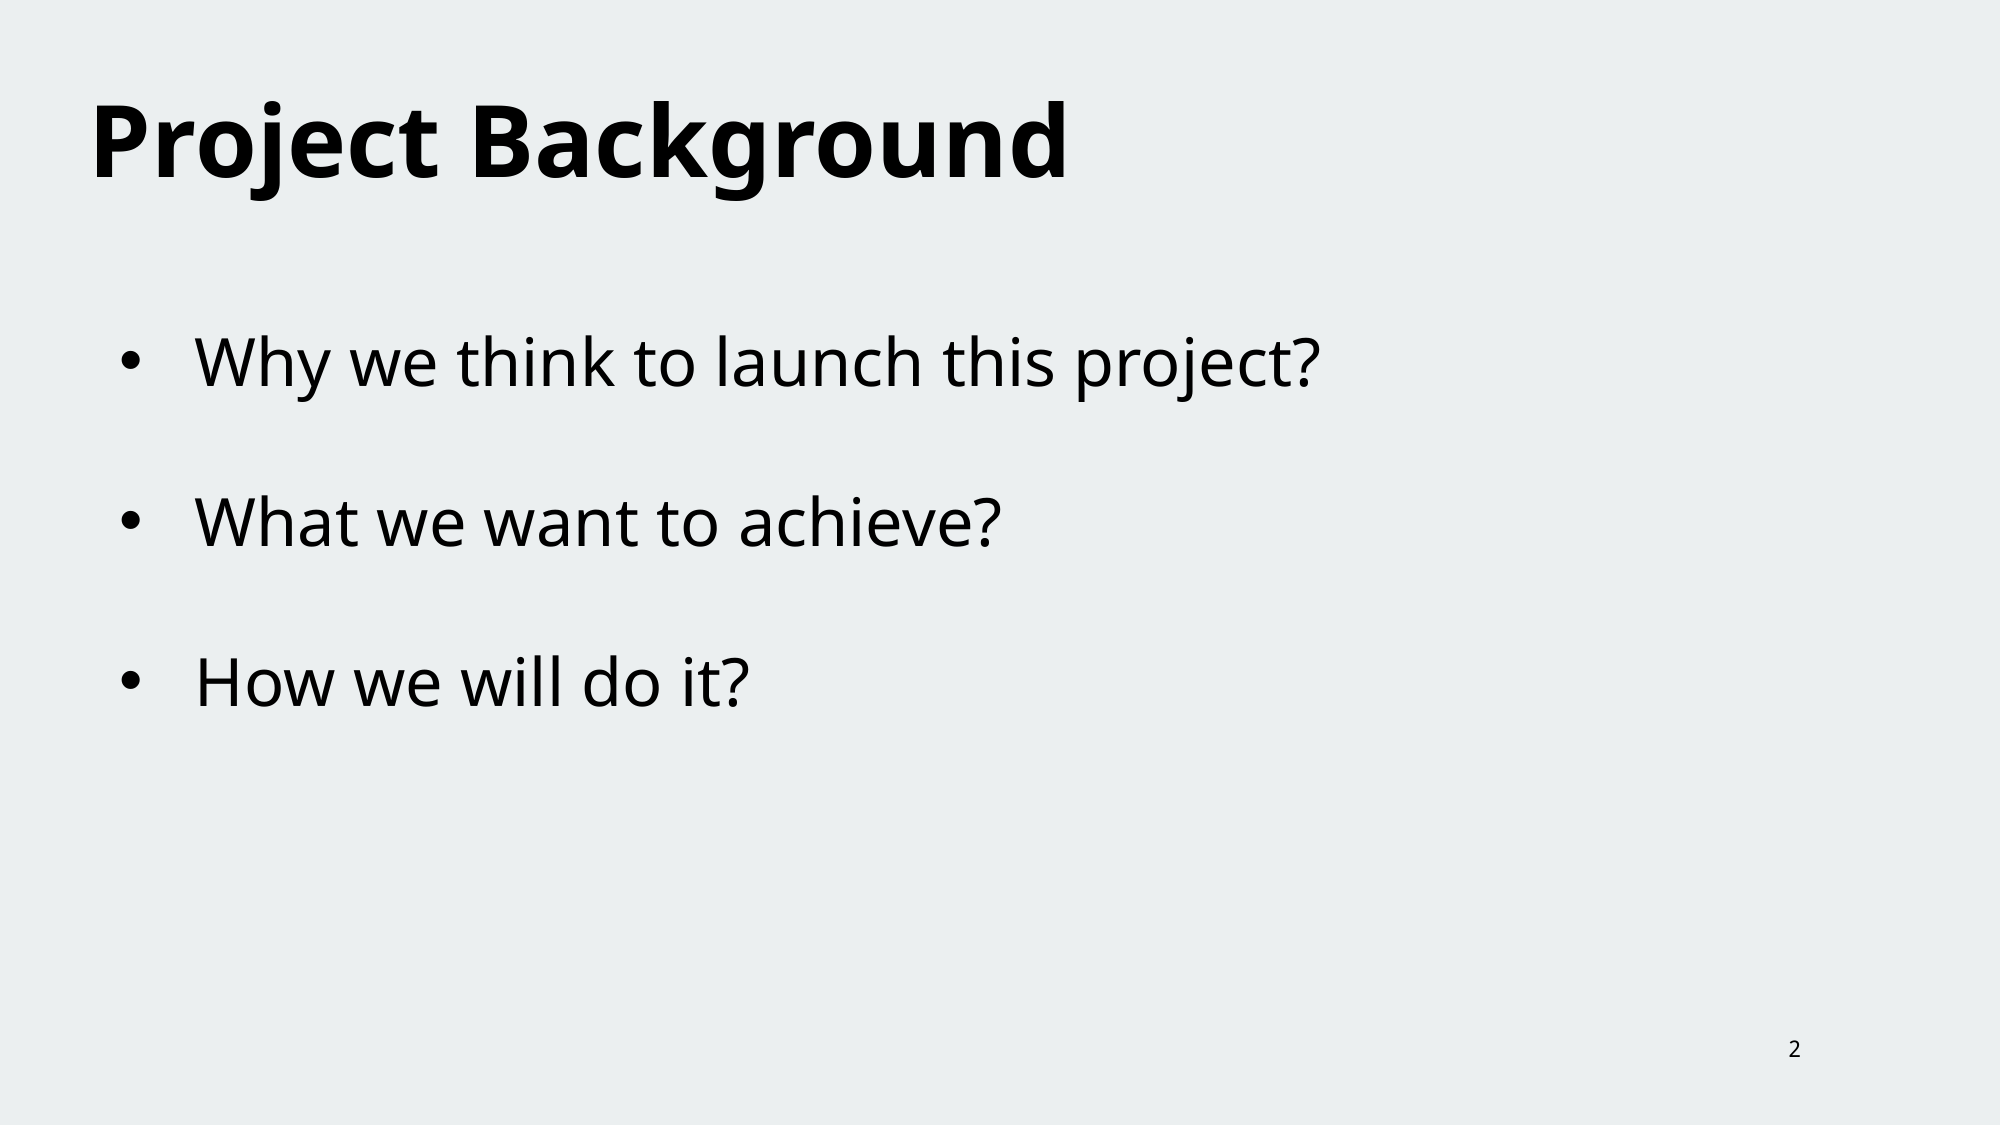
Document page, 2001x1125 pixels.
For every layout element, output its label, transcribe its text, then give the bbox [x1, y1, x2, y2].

slide_number 2 [1764, 1019, 1825, 1080]
text_box Why we think to launch this project? What we want to achieve? How we will do it? [105, 312, 1894, 727]
text_box Project Background [0, 69, 1162, 205]
